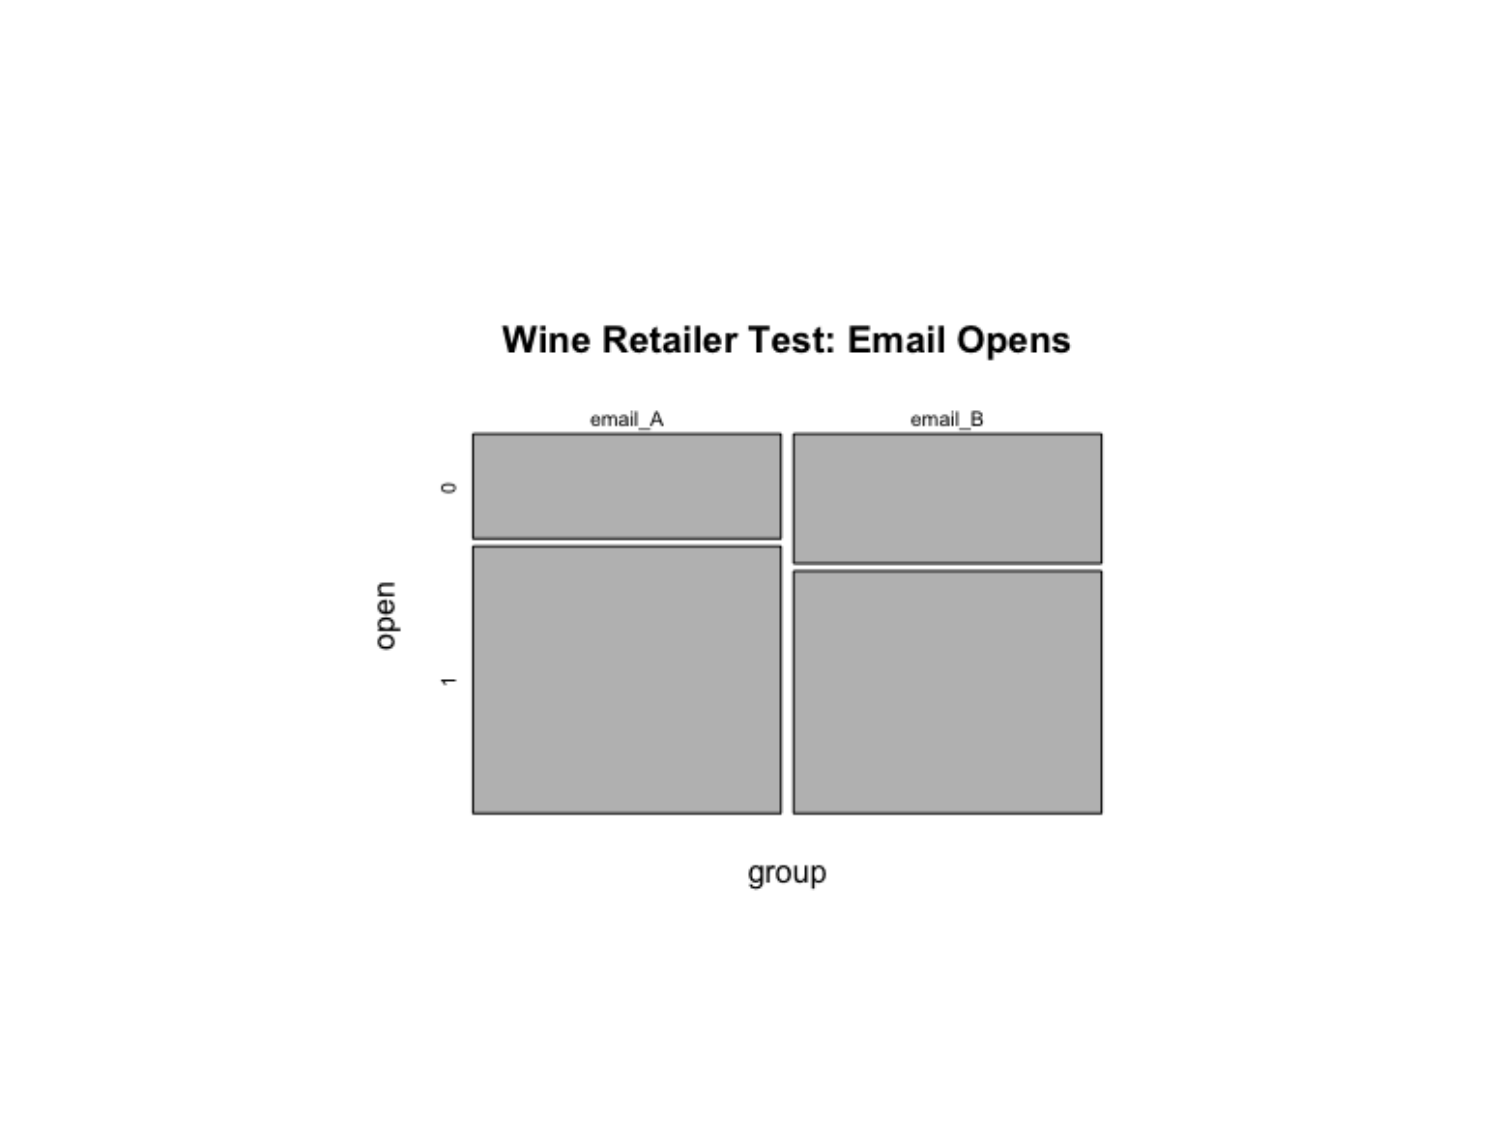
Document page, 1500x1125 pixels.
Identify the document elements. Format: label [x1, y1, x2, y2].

picture [287, 262, 1215, 1005]
